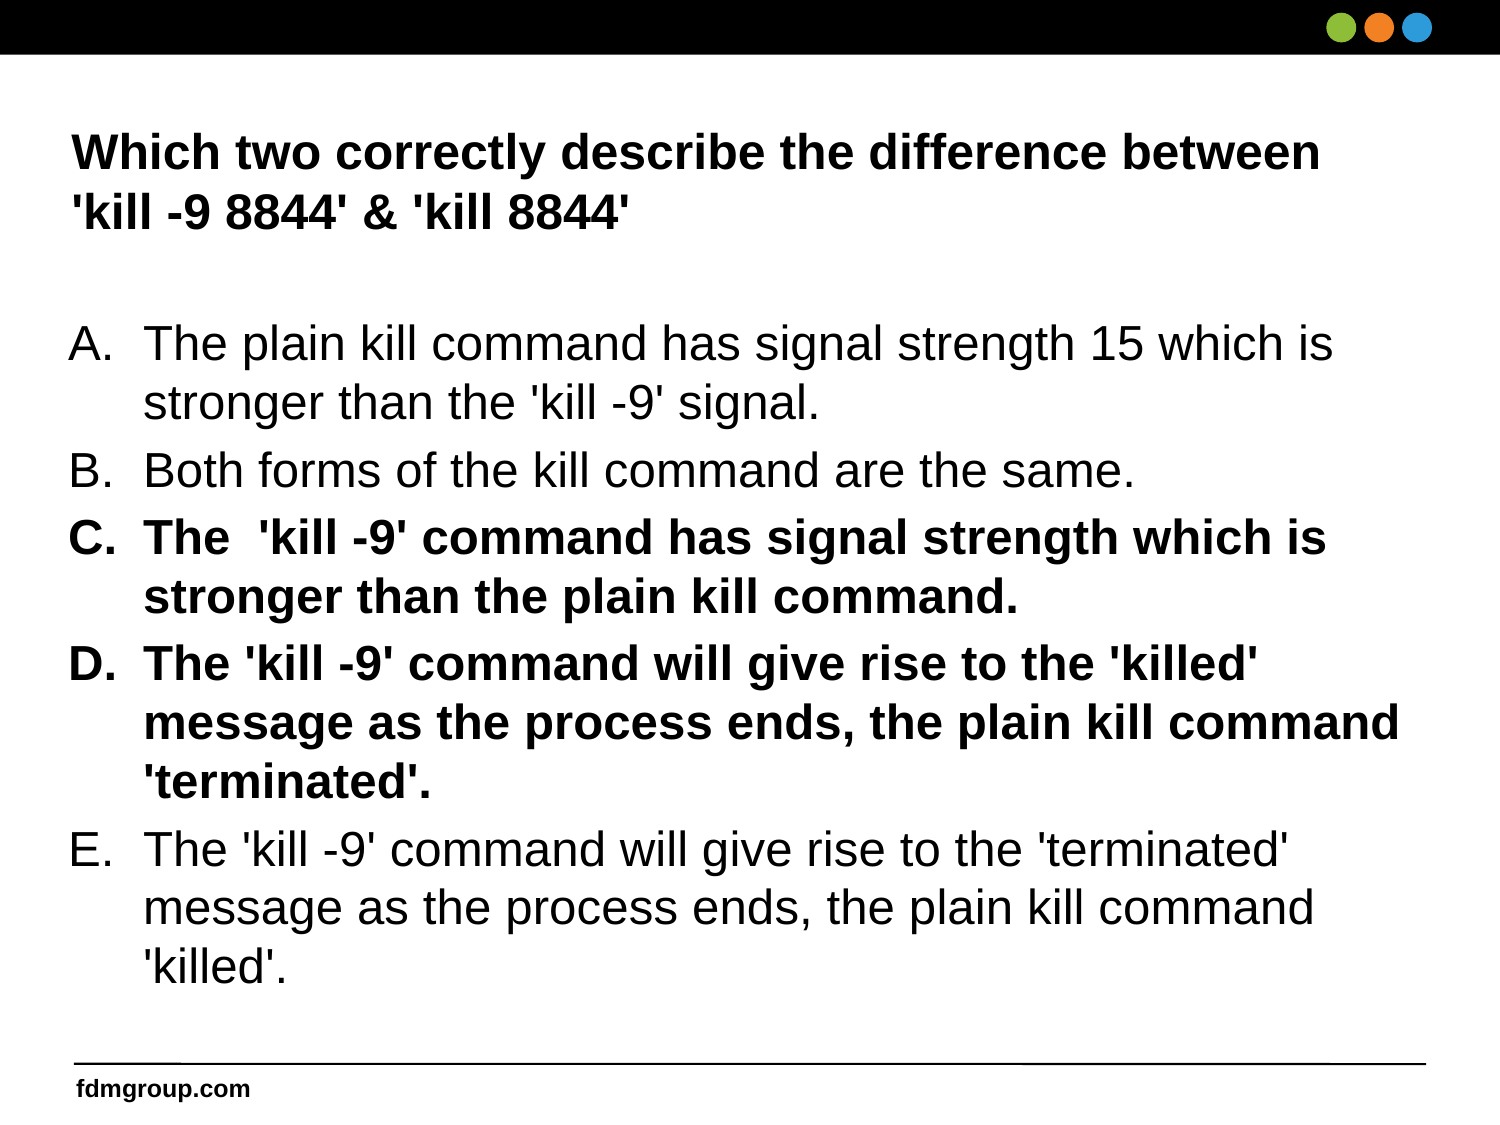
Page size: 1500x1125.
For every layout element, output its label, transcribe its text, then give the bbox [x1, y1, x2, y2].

title Which two correctly describe the difference between 'kill -9 8844' & 'kill 8844' [71, 113, 1421, 276]
list The plain kill command has signal strength 15 which is stronger than the 'kill -9' signal. Both forms of the kill command are the same. The 'kill -9' command has signal strength which is stronger than the plain kill command. The 'kill -9' command will give rise to the 'killed' message as the process ends, the plain kill command 'terminated'. The 'kill -9' command will give rise to the 'terminated' message as the process ends, the plain kill command 'killed'. [68, 308, 1418, 1051]
